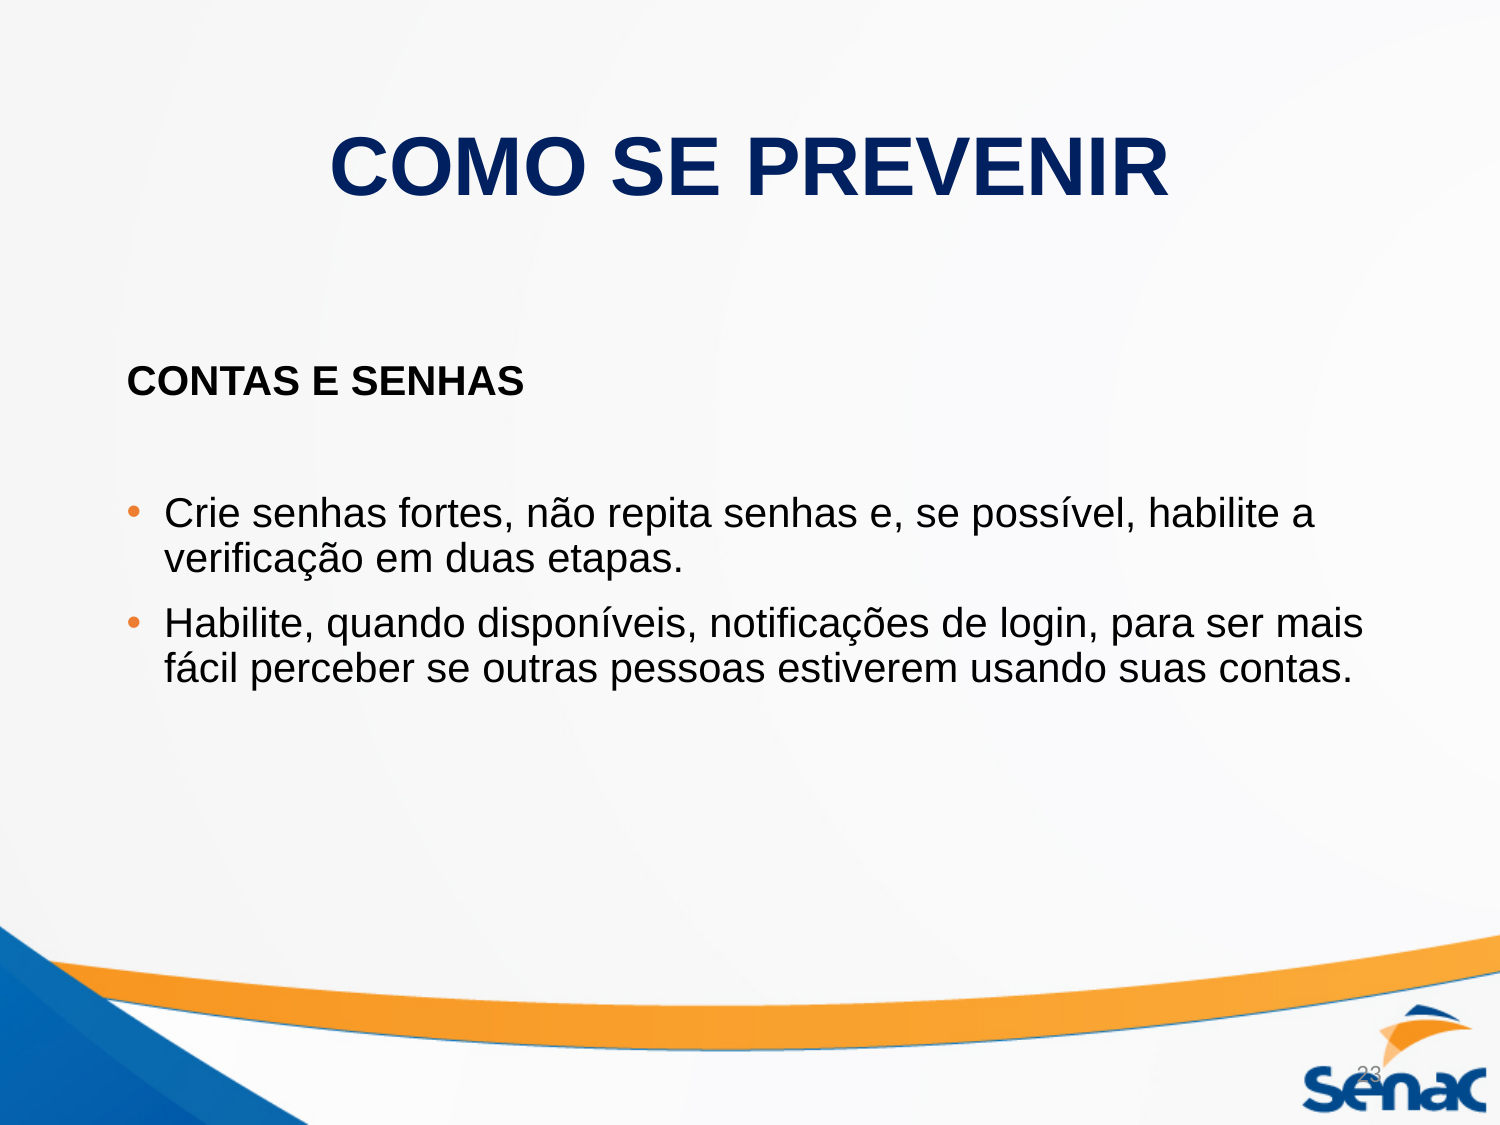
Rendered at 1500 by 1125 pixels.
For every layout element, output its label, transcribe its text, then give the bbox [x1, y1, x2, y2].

text_box CONTAS E SENHAS Crie senhas fortes, não repita senhas e, se possível, habilite a verificação em duas etapas. Habilite, quando disponíveis, notificações de login, para ser mais fácil perceber se outras pessoas estiverem usando suas contas. [126, 351, 1374, 813]
slide_number 23 [1059, 1042, 1397, 1103]
picture [0, 0, 1500, 1125]
title COMO SE PREVENIR [103, 59, 1397, 278]
